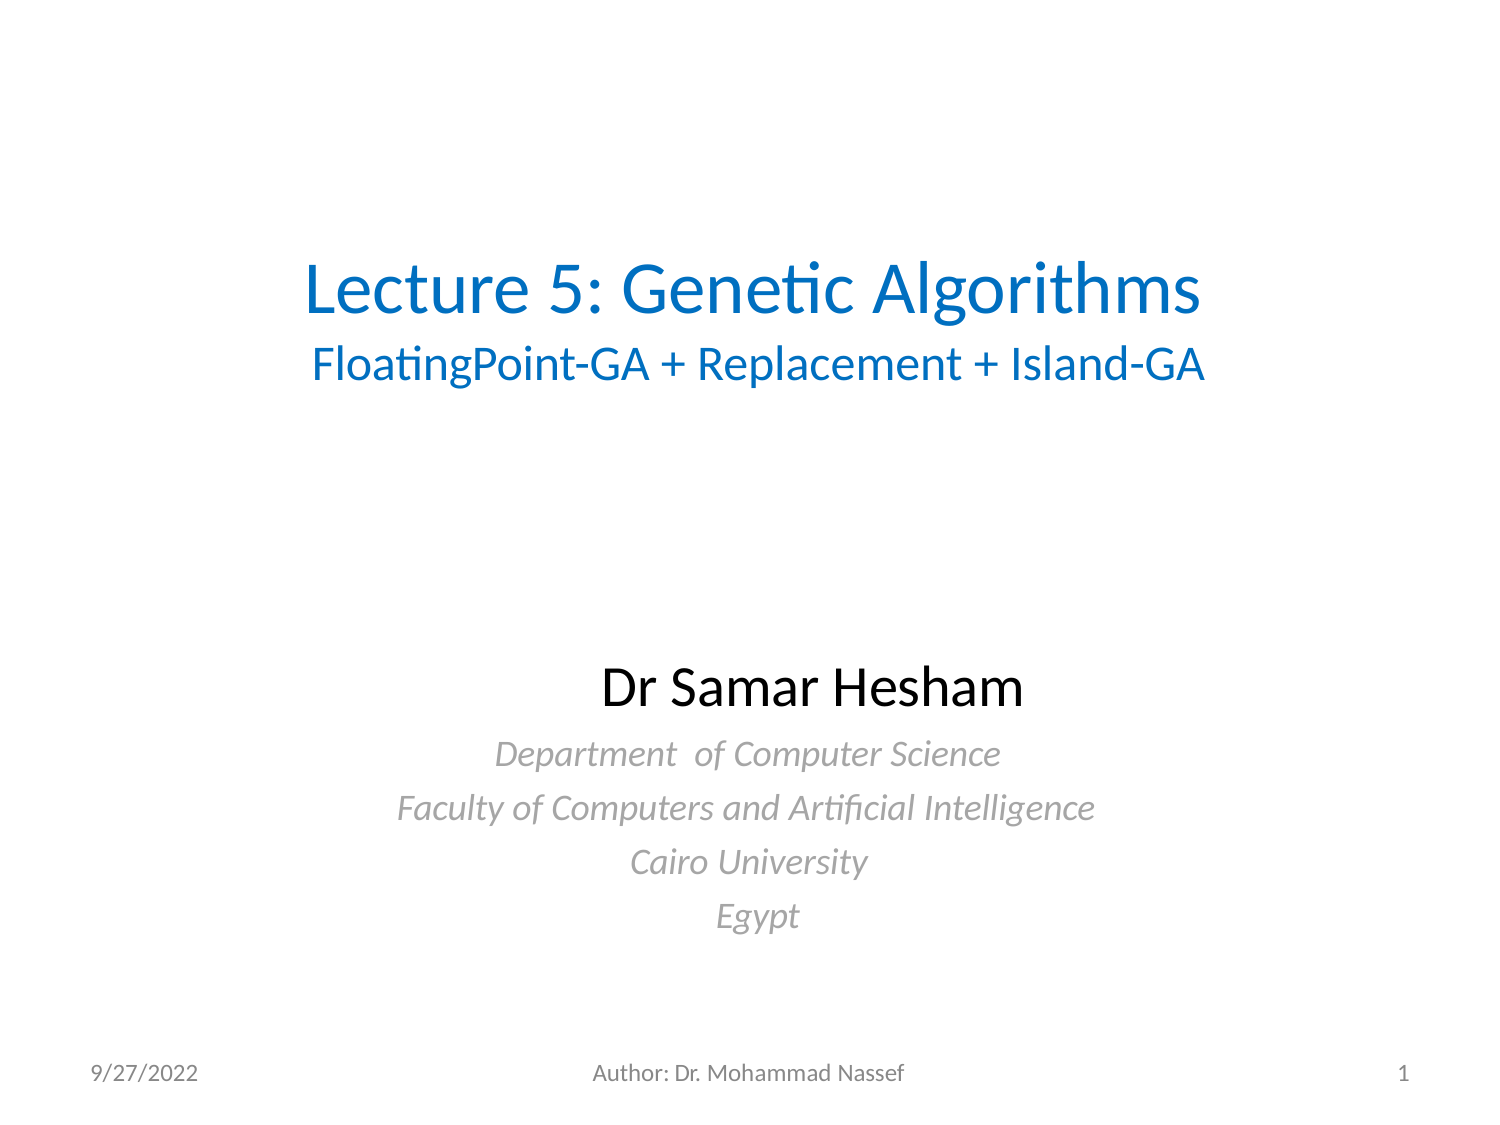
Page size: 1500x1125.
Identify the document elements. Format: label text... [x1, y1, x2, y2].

text_box 1 [1395, 1054, 1412, 1087]
text_box Author: Dr. Mohammad Nassef [590, 1054, 910, 1087]
text_box 9/27/2022 [87, 1054, 201, 1087]
text_box Dr Samar Hesham Department of Computer Science Faculty of Computers and Artificial Intelligence Cairo University Egypt [394, 630, 1105, 936]
title Lecture 5: Genetic Algorithms FloatingPoint-GA + Replacement + Island-GA [302, 236, 1214, 427]
